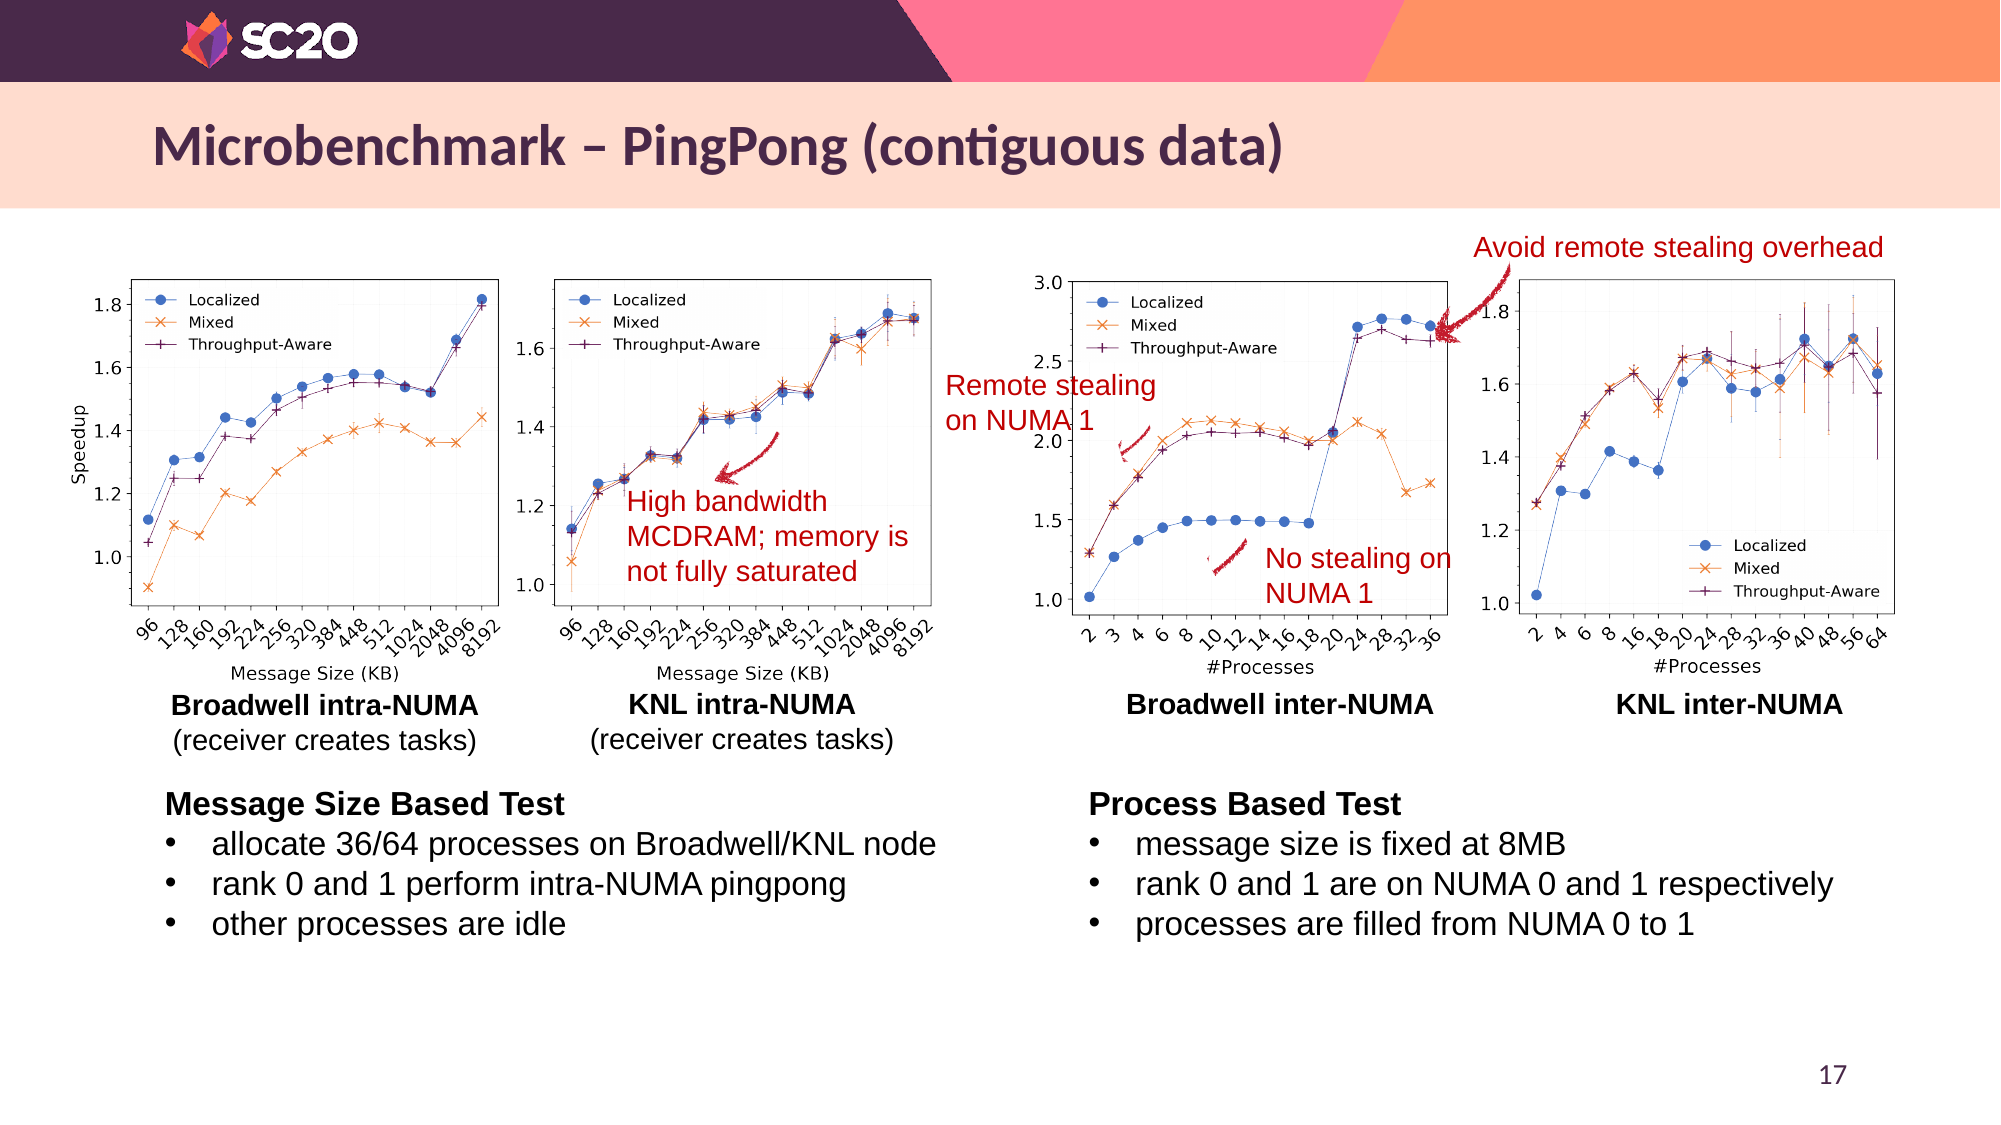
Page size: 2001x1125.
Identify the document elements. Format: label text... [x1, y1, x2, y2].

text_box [66, 170, 1964, 953]
picture [0, 0, 2000, 82]
title Microbenchmark – PingPong (contiguous data) [137, 107, 1863, 170]
slide_number 17 [1412, 1042, 1863, 1103]
